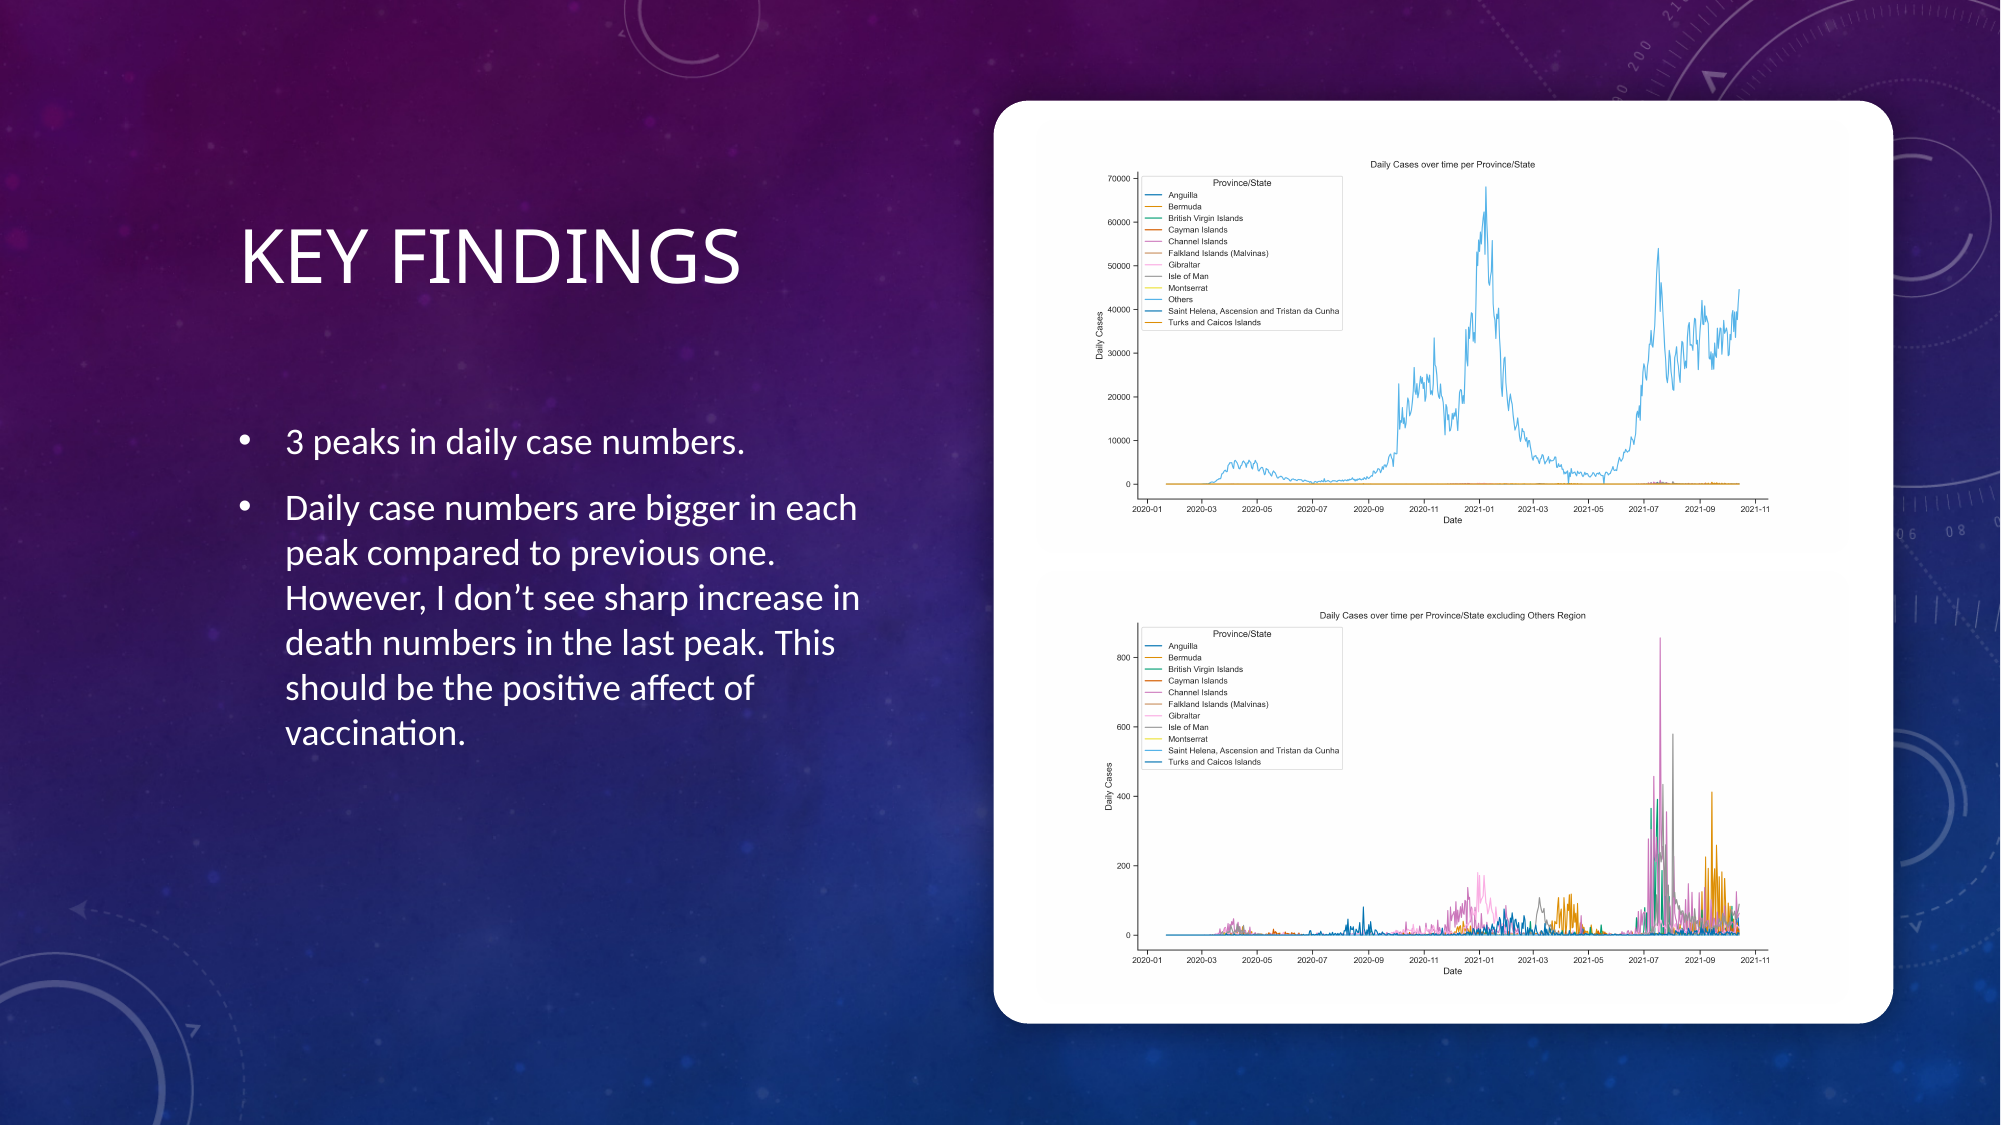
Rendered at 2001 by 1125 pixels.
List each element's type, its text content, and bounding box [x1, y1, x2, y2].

picture [0, 0, 2001, 1125]
title Key findings [223, 169, 896, 339]
text_box [996, 103, 1891, 1021]
list 3 peaks in daily case numbers. Daily case numbers are bigger in each peak compared to previous one. However, I don’t see sharp increase in death numbers in the last peak. This should be the positive affect of vaccination. [223, 351, 896, 950]
